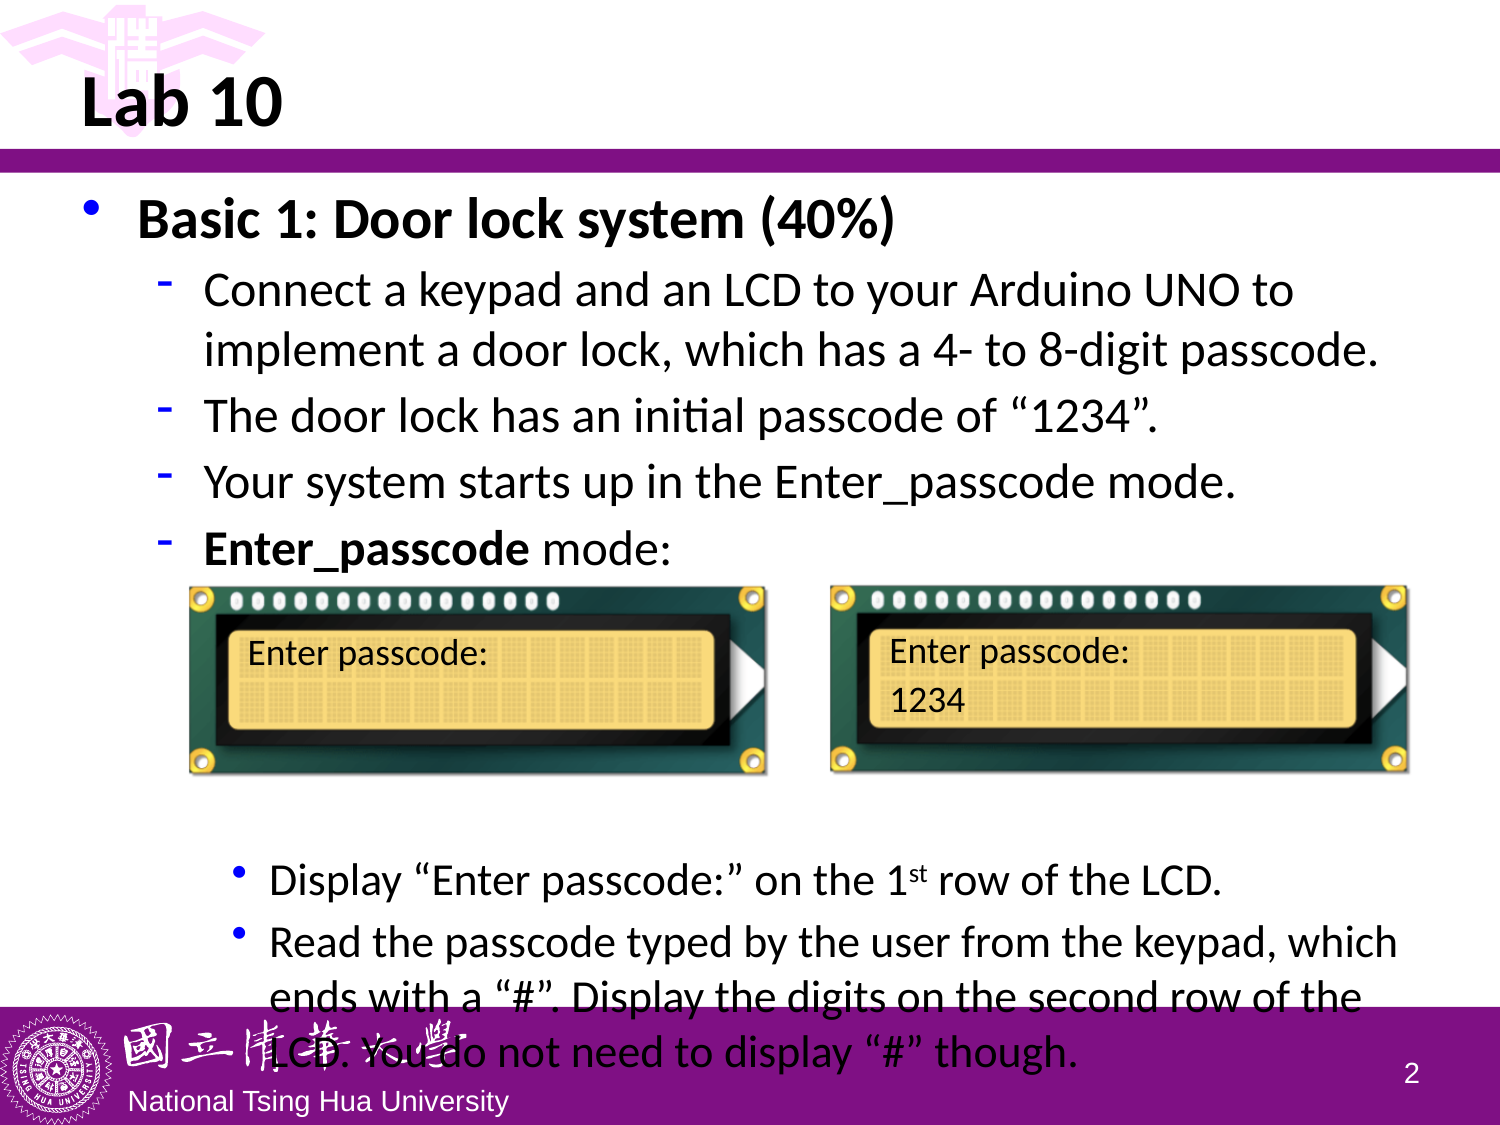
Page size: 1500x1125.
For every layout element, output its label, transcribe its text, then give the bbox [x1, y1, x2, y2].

title Lab 10 [66, 37, 1436, 149]
picture [182, 575, 779, 787]
picture [824, 574, 1421, 785]
list Basic 1: Door lock system (40%) Connect a keypad and an LCD to your Arduino UNO to implement a door lock, which has a 4- to 8-digit passcode. The door lock has an initial passcode of “1234”. Your system starts up in the Enter_passcode mode. Enter_passcode mode: Display “Enter passcode:” on the 1st row of the LCD. Read the passcode typed by the user from the keypad, which ends with a “#”. Display the digits on the second row of the LCD. You do not need to display “#” though. [66, 172, 1436, 1010]
slide_number 1 [1122, 1021, 1436, 1097]
